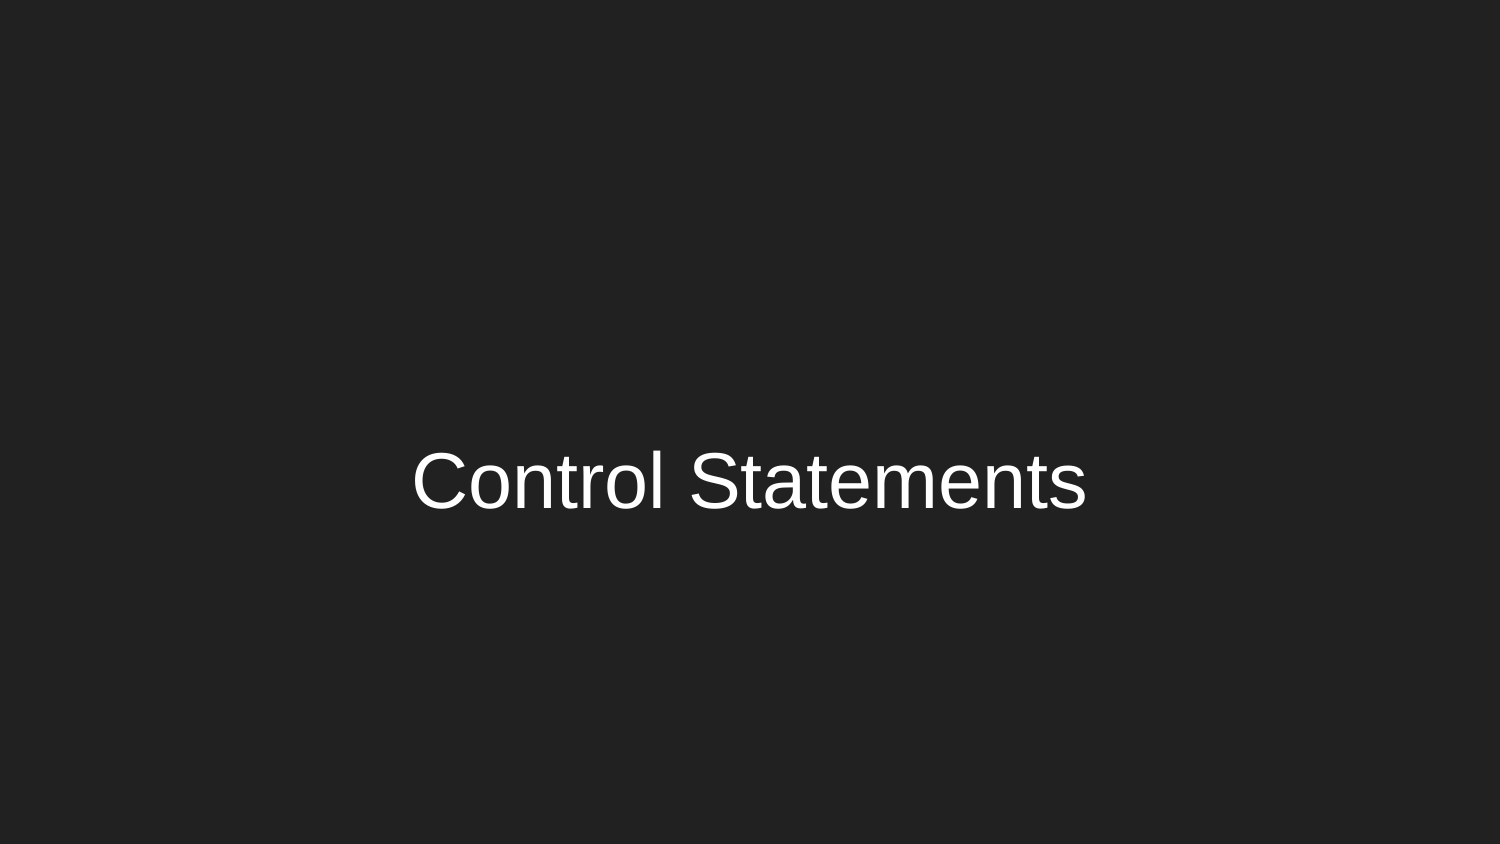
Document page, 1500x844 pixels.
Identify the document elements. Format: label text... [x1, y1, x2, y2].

list Control Statements [51, 189, 1449, 750]
